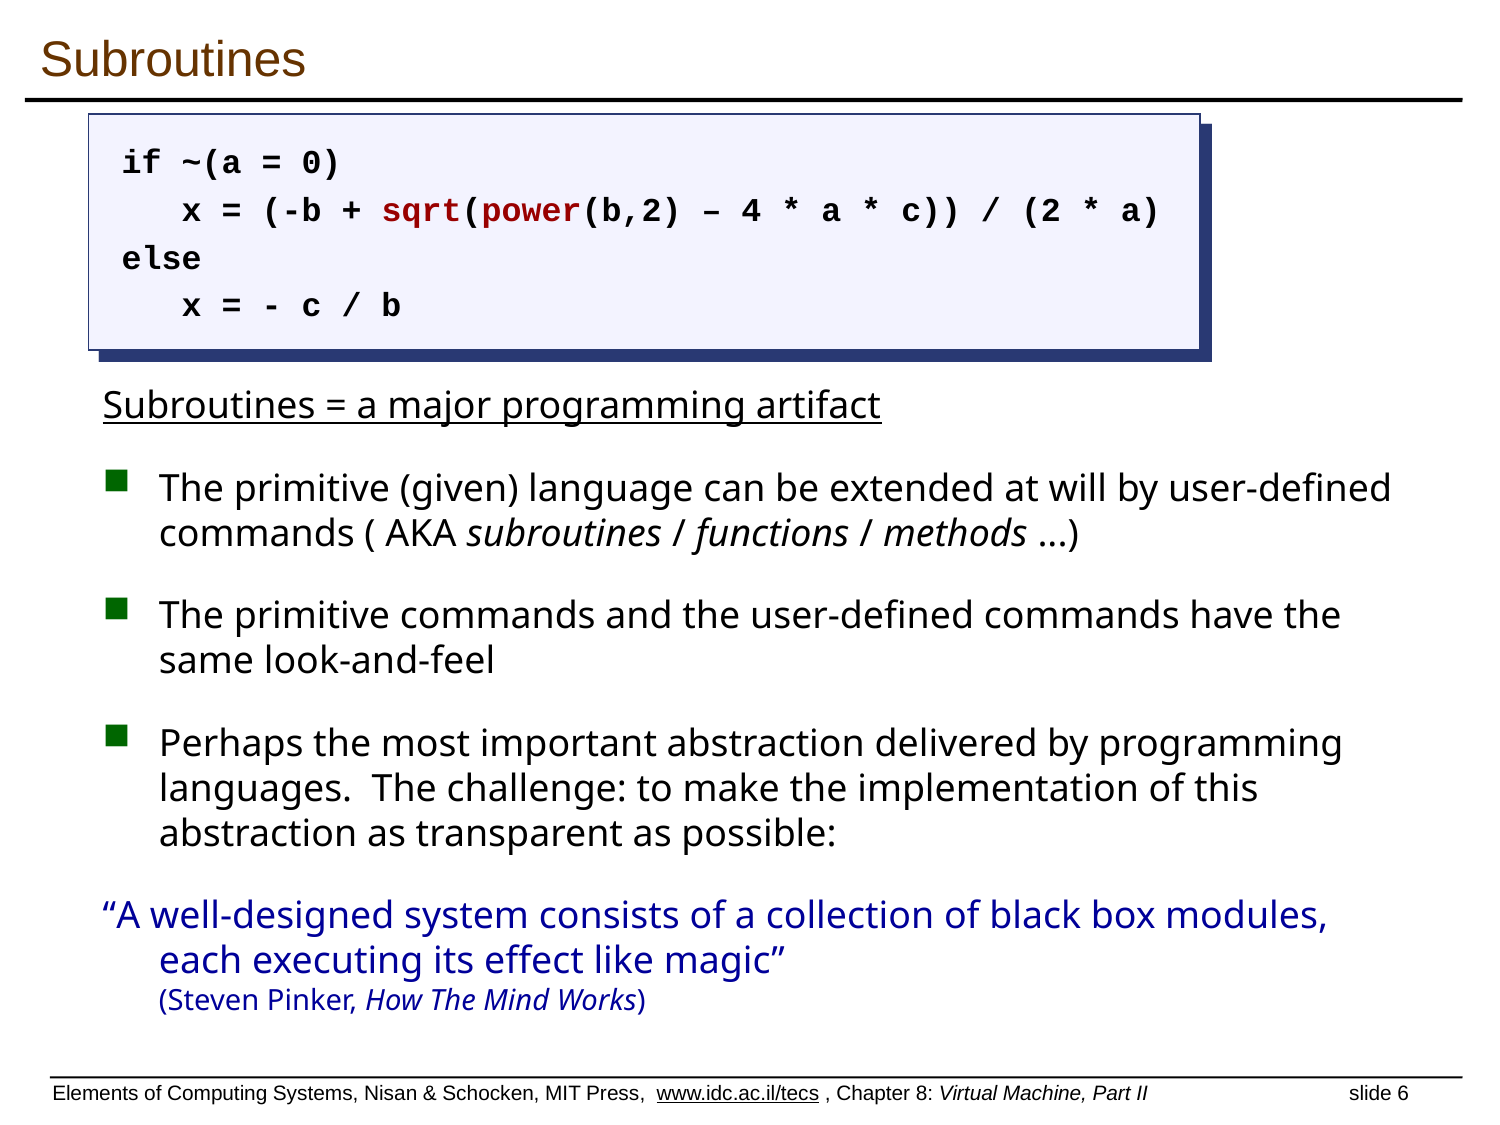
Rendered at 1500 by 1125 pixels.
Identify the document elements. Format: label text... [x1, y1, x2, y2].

text_box if ~(a = 0) x = (-b + sqrt(power(b,2) – 4 * a * c)) / (2 * a) else x = - c / b [88, 114, 1200, 350]
title Subroutines [24, 12, 1463, 100]
list Subroutines = a major programming artifact The primitive (given) language can be extended at will by user-defined commands ( AKA subroutines / functions / methods ...) The primitive commands and the user-defined commands have the same look-and-feel Perhaps the most important abstraction delivered by programming languages. The challenge: to make the implementation of this abstraction as transparent as possible: “A well-designed system consists of a collection of black box modules, each executing its effect like magic” (Steven Pinker, How The Mind Works) [87, 373, 1425, 1035]
